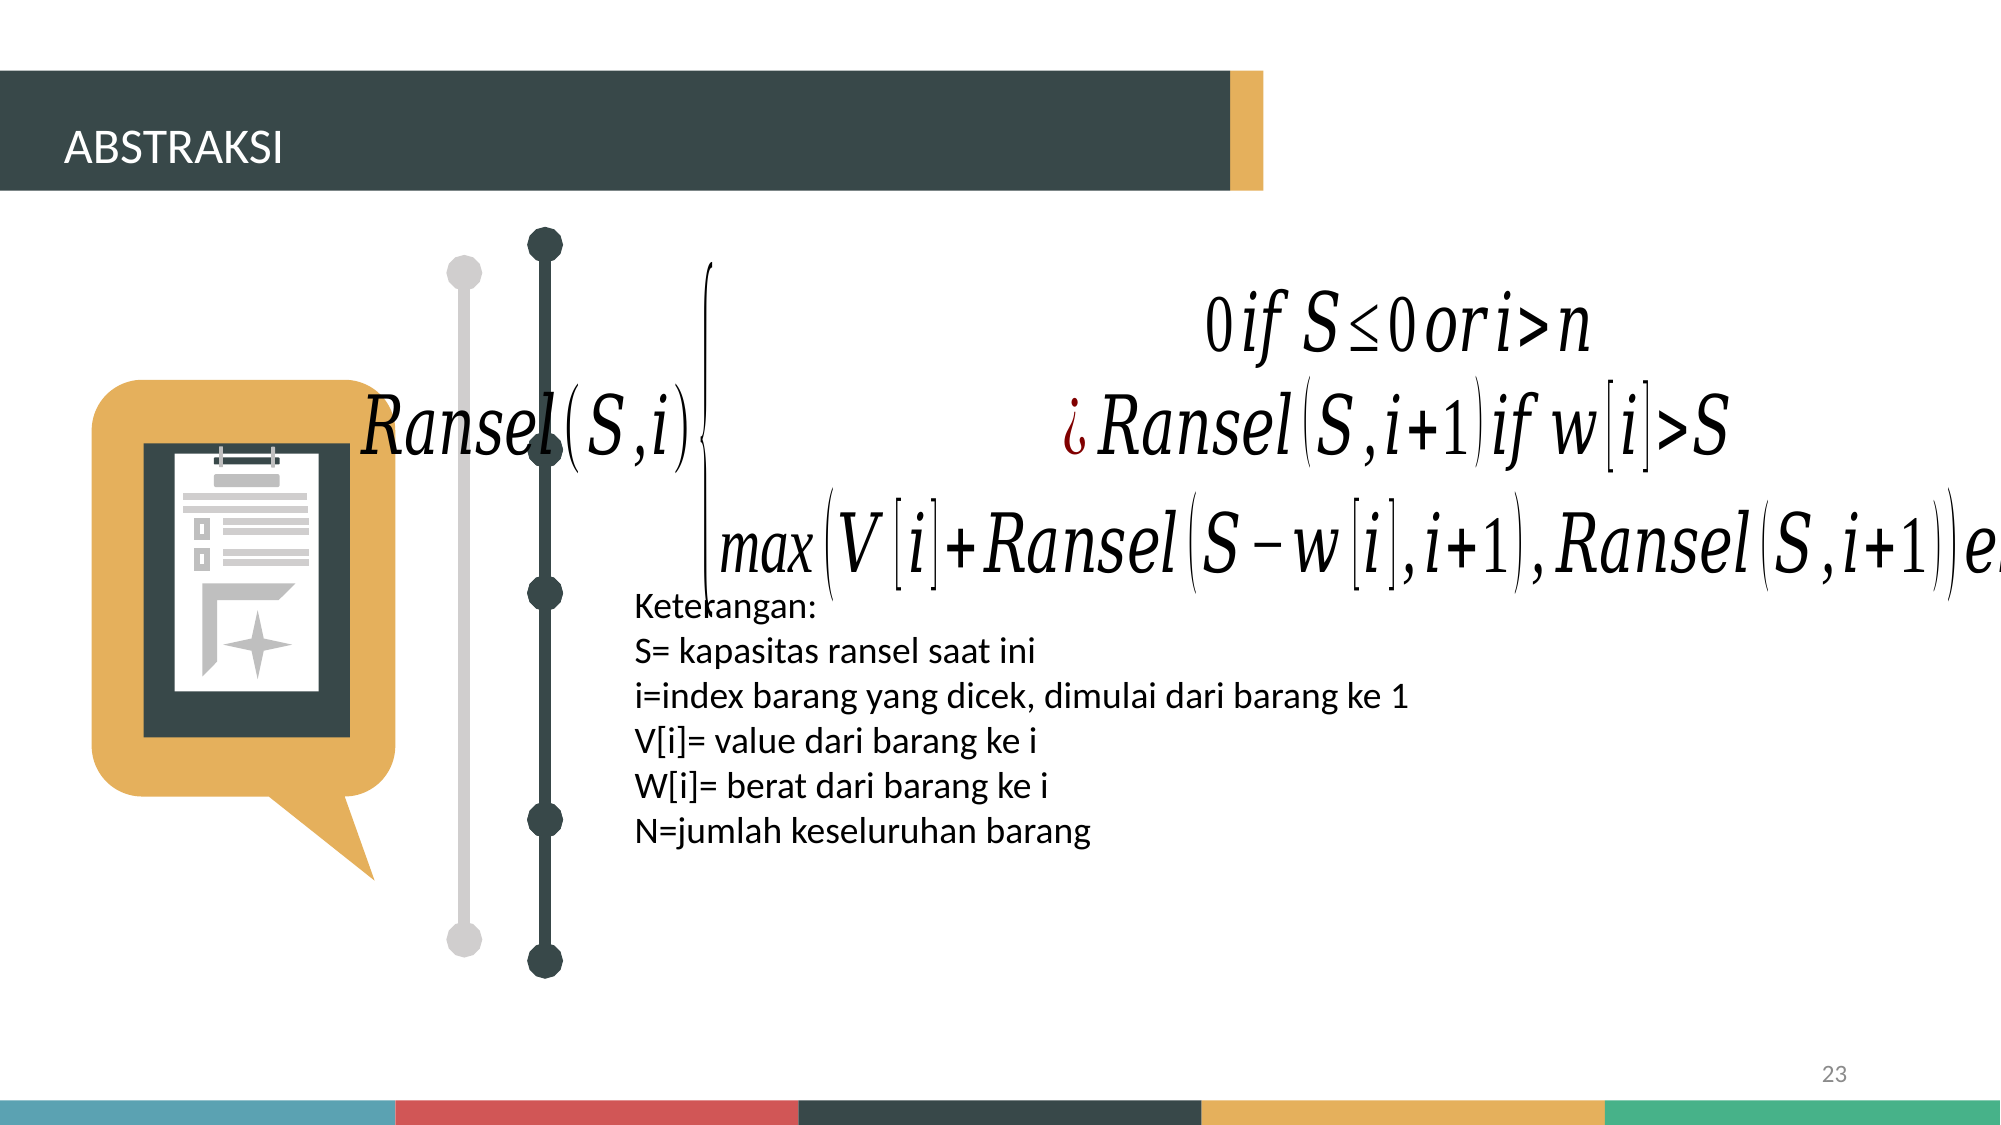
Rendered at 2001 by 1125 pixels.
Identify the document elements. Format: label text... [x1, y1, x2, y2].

text_box ABSTRAKSI [49, 105, 1231, 181]
text_box [201, 582, 298, 679]
slide_number 23 [1412, 1042, 1863, 1103]
text_box [0, 1099, 394, 1125]
text_box [212, 473, 281, 489]
text_box [797, 1099, 1201, 1125]
text_box [196, 520, 208, 538]
text_box [1201, 1099, 1604, 1125]
text_box [90, 378, 397, 884]
text_box [196, 550, 208, 568]
text_box [394, 1099, 797, 1125]
text_box [0, 70, 1231, 192]
text_box [1231, 70, 1265, 192]
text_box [544, 244, 564, 961]
text_box [276, 456, 281, 466]
text_box [212, 456, 218, 466]
text_box [270, 445, 277, 469]
text_box [173, 453, 320, 692]
text_box [143, 442, 351, 738]
text_box [222, 609, 293, 680]
text_box [1604, 1099, 2000, 1125]
text_box [218, 445, 225, 469]
text_box [224, 456, 270, 466]
text_box Keterangan: S= kapasitas ransel saat ini i=index barang yang dicek, dimulai dari barang ke 1 V[i]= value dari barang ke i W[i]= berat dari barang ke i N=jumlah keseluruhan barang [619, 574, 1425, 859]
